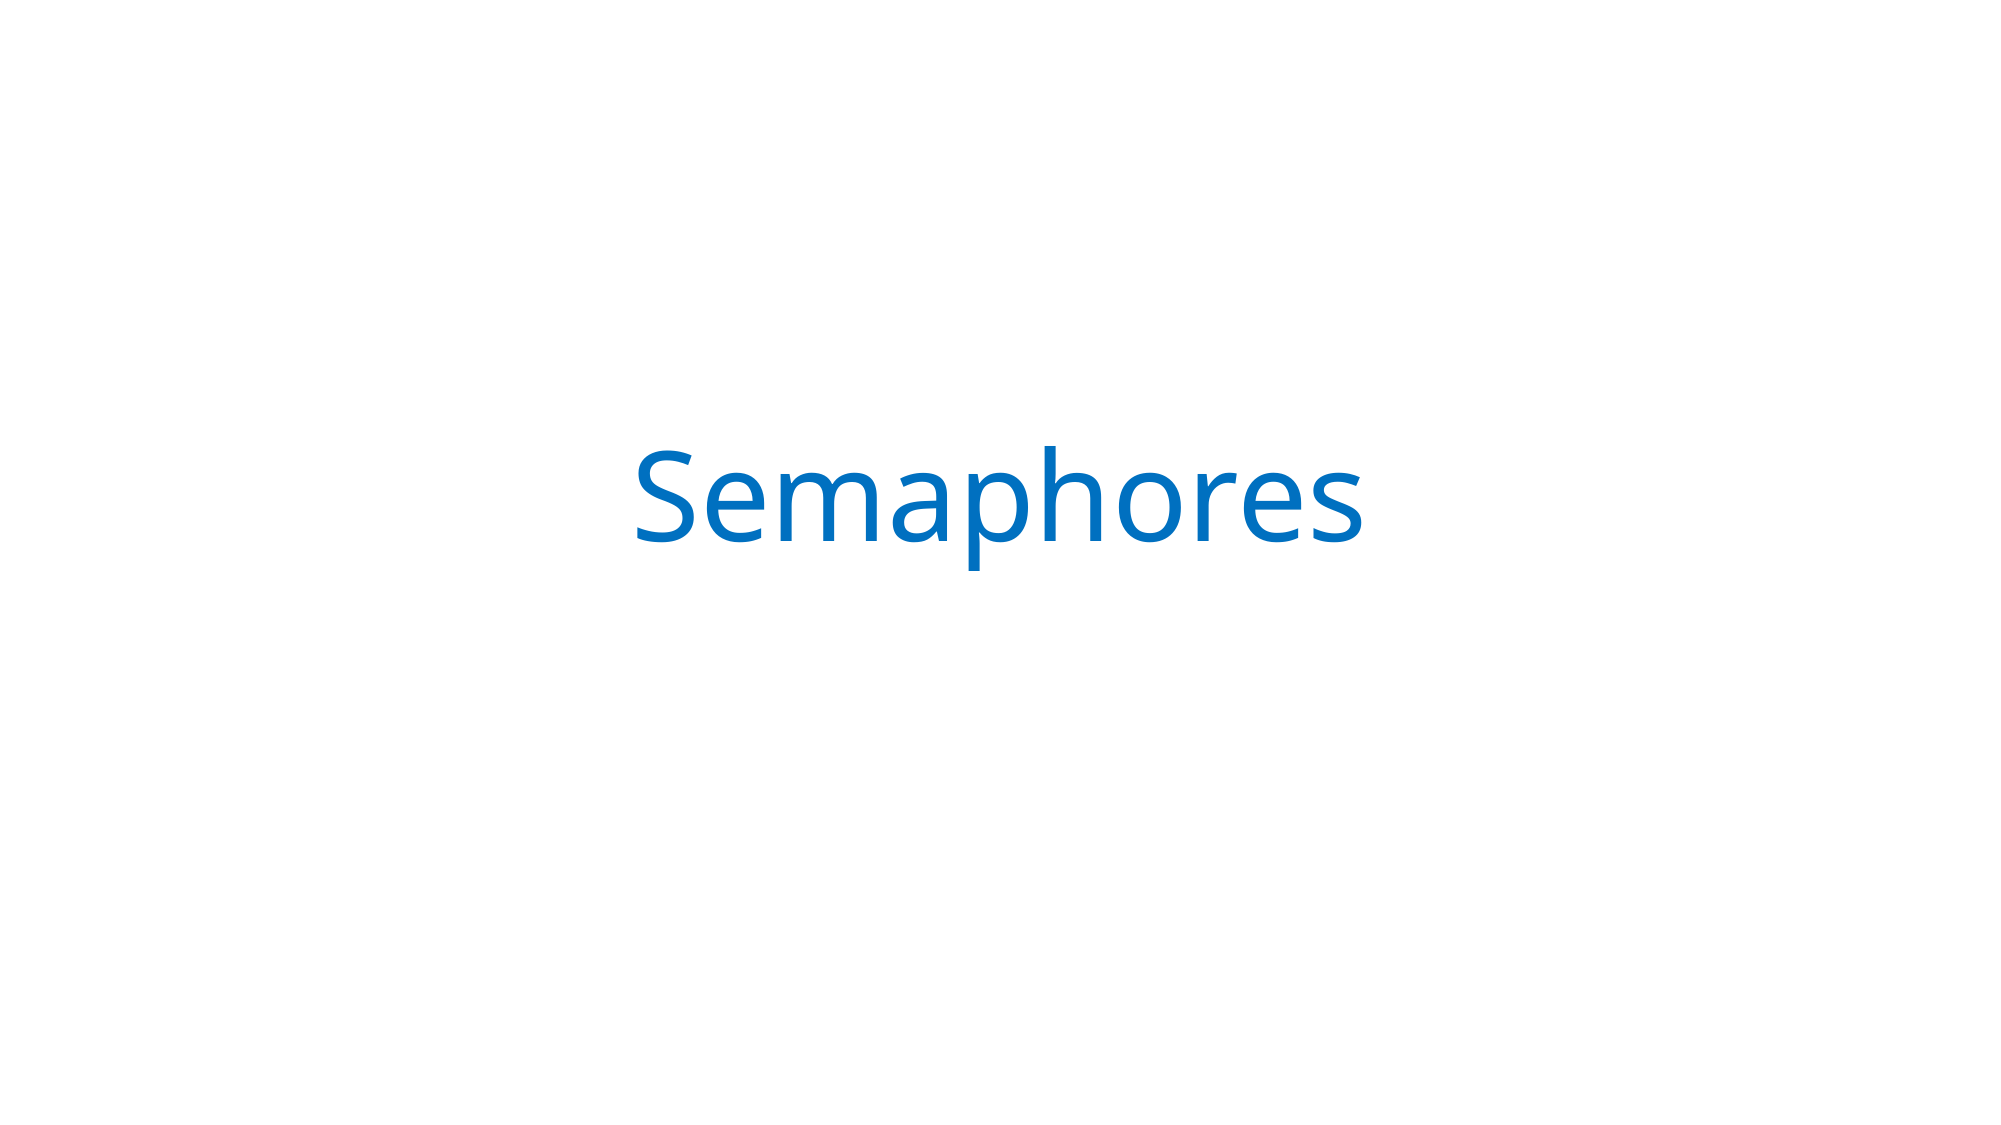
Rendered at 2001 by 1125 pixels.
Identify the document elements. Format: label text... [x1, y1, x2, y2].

title Semaphores [249, 184, 1750, 576]
